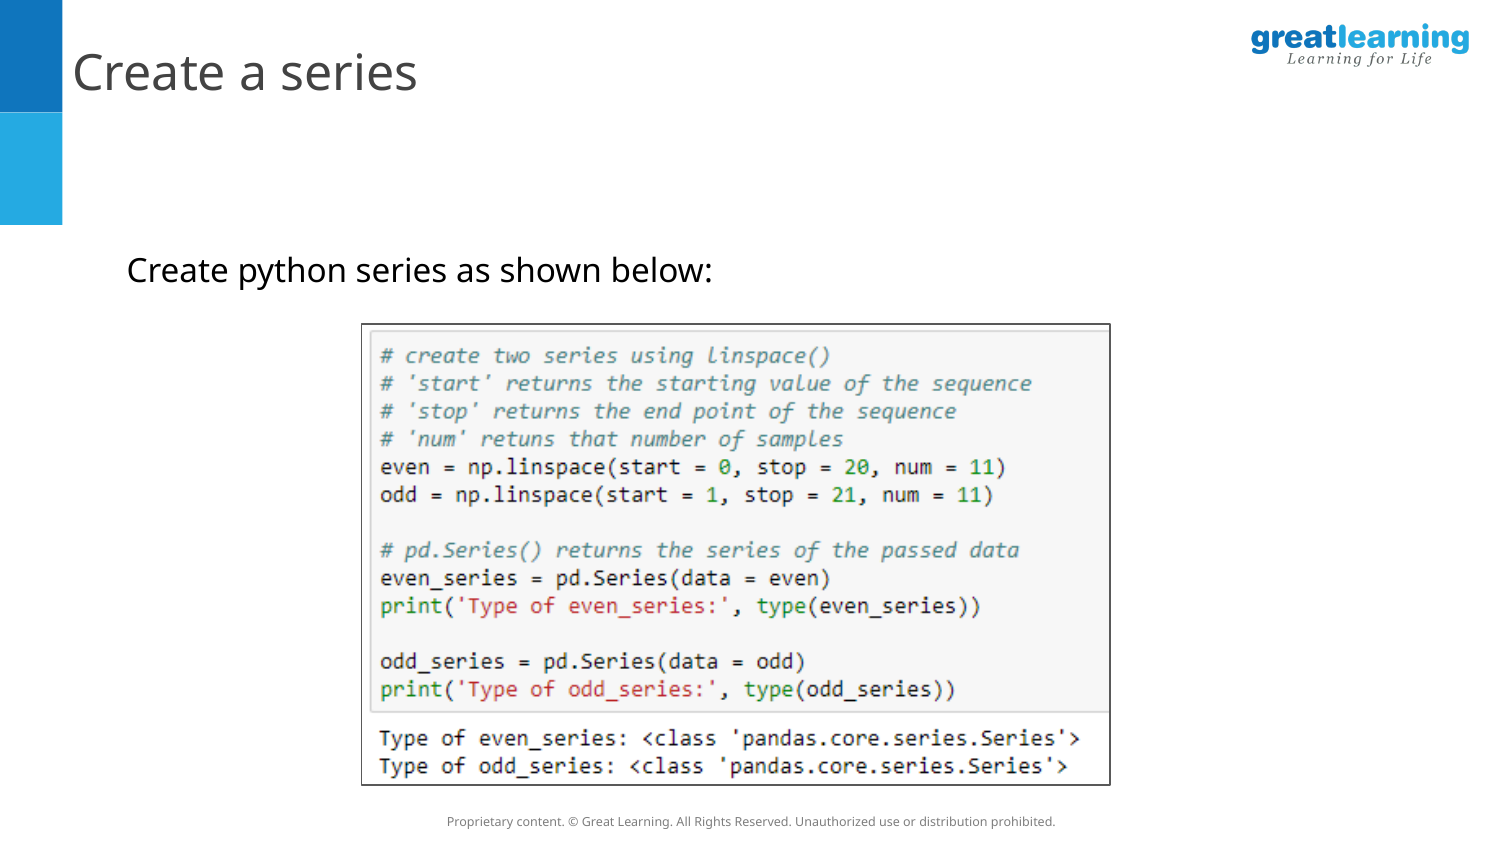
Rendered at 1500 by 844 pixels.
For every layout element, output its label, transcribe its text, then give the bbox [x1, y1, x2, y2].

text_box [0, 0, 63, 112]
text_box Create a series [57, 25, 1280, 113]
text_box [0, 112, 63, 225]
picture [1251, 23, 1469, 67]
text_box Create python series as shown below: [111, 228, 1294, 300]
picture [362, 324, 1110, 785]
